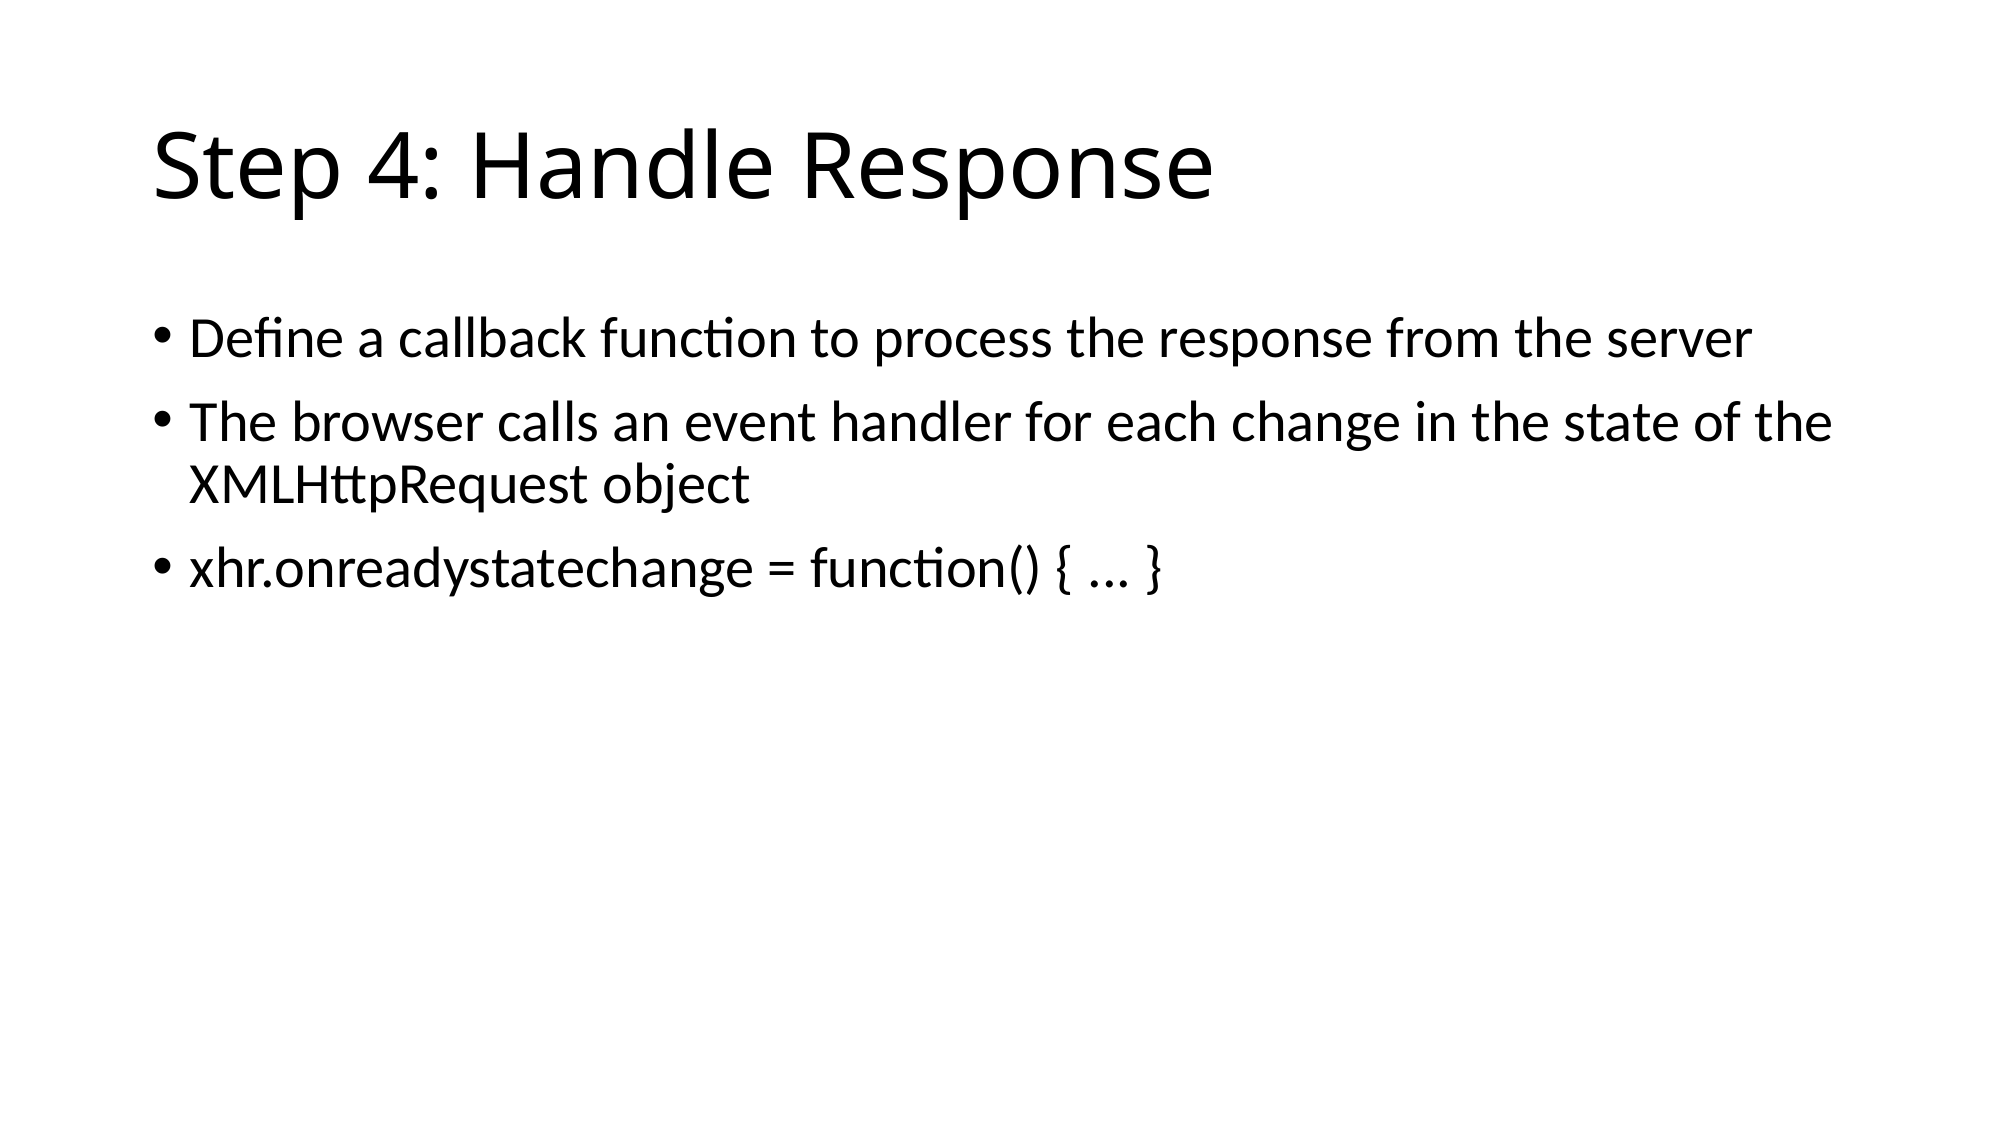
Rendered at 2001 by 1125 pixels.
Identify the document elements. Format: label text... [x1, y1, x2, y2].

list Define a callback function to process the response from the server The browser calls an event handler for each change in the state of the XMLHttpRequest object xhr.onreadystatechange = function() { ... } [137, 299, 1863, 1014]
title Step 4: Handle Response [137, 59, 1863, 278]
